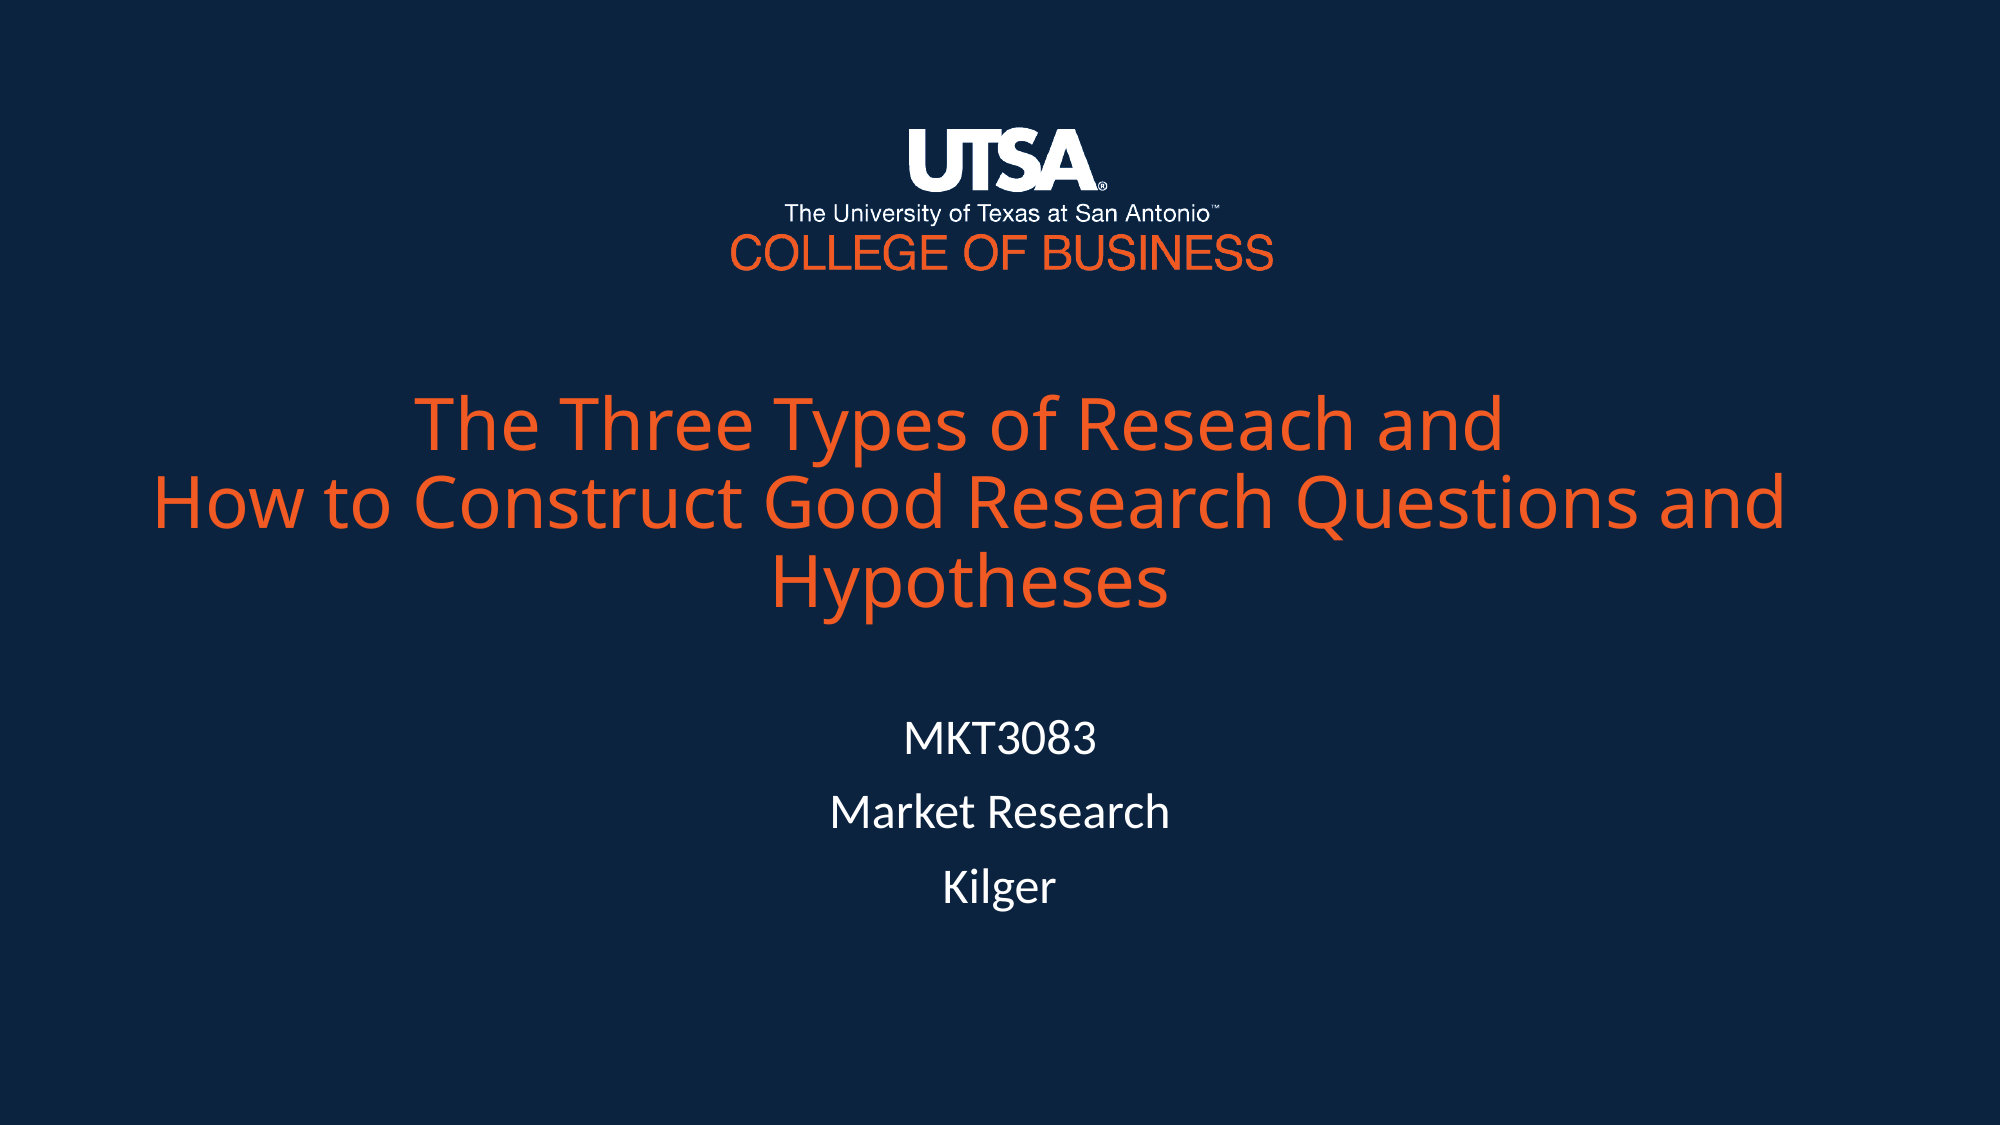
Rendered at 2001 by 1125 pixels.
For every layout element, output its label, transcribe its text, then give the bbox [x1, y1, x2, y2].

subtitle MKT3083 Market Research Kilger [249, 703, 1750, 975]
picture [606, 0, 1394, 296]
title The Three Types of Reseach and How to Construct Good Research Questions and Hypotheses [0, 296, 1941, 689]
